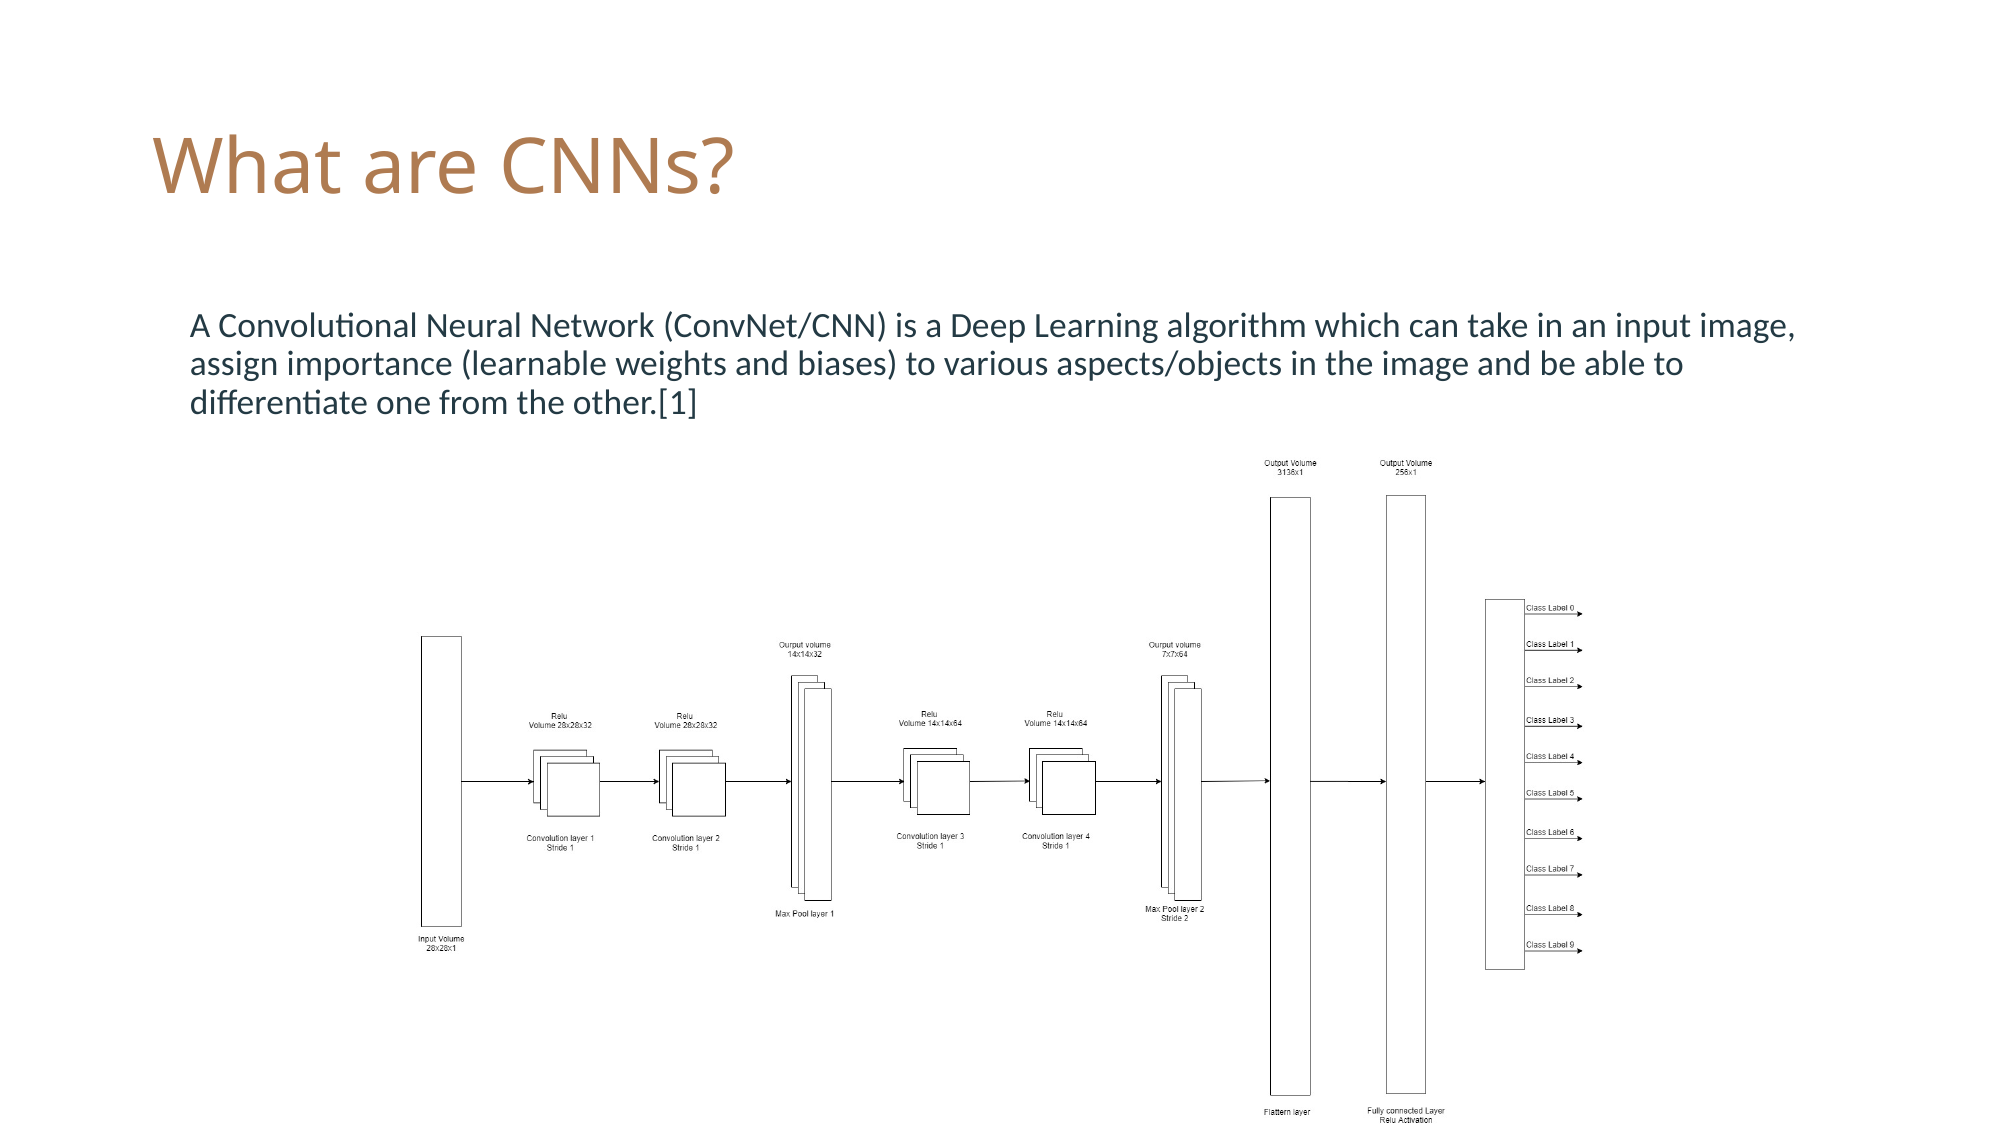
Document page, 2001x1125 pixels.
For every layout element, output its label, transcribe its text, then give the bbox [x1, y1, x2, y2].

title What are CNNs? [137, 59, 1863, 278]
picture [411, 457, 1589, 1125]
list A Convolutional Neural Network (ConvNet/CNN) is a Deep Learning algorithm which can take in an input image, assign importance (learnable weights and biases) to various aspects/objects in the image and be able to differentiate one from the other.[1] [137, 299, 1863, 1014]
